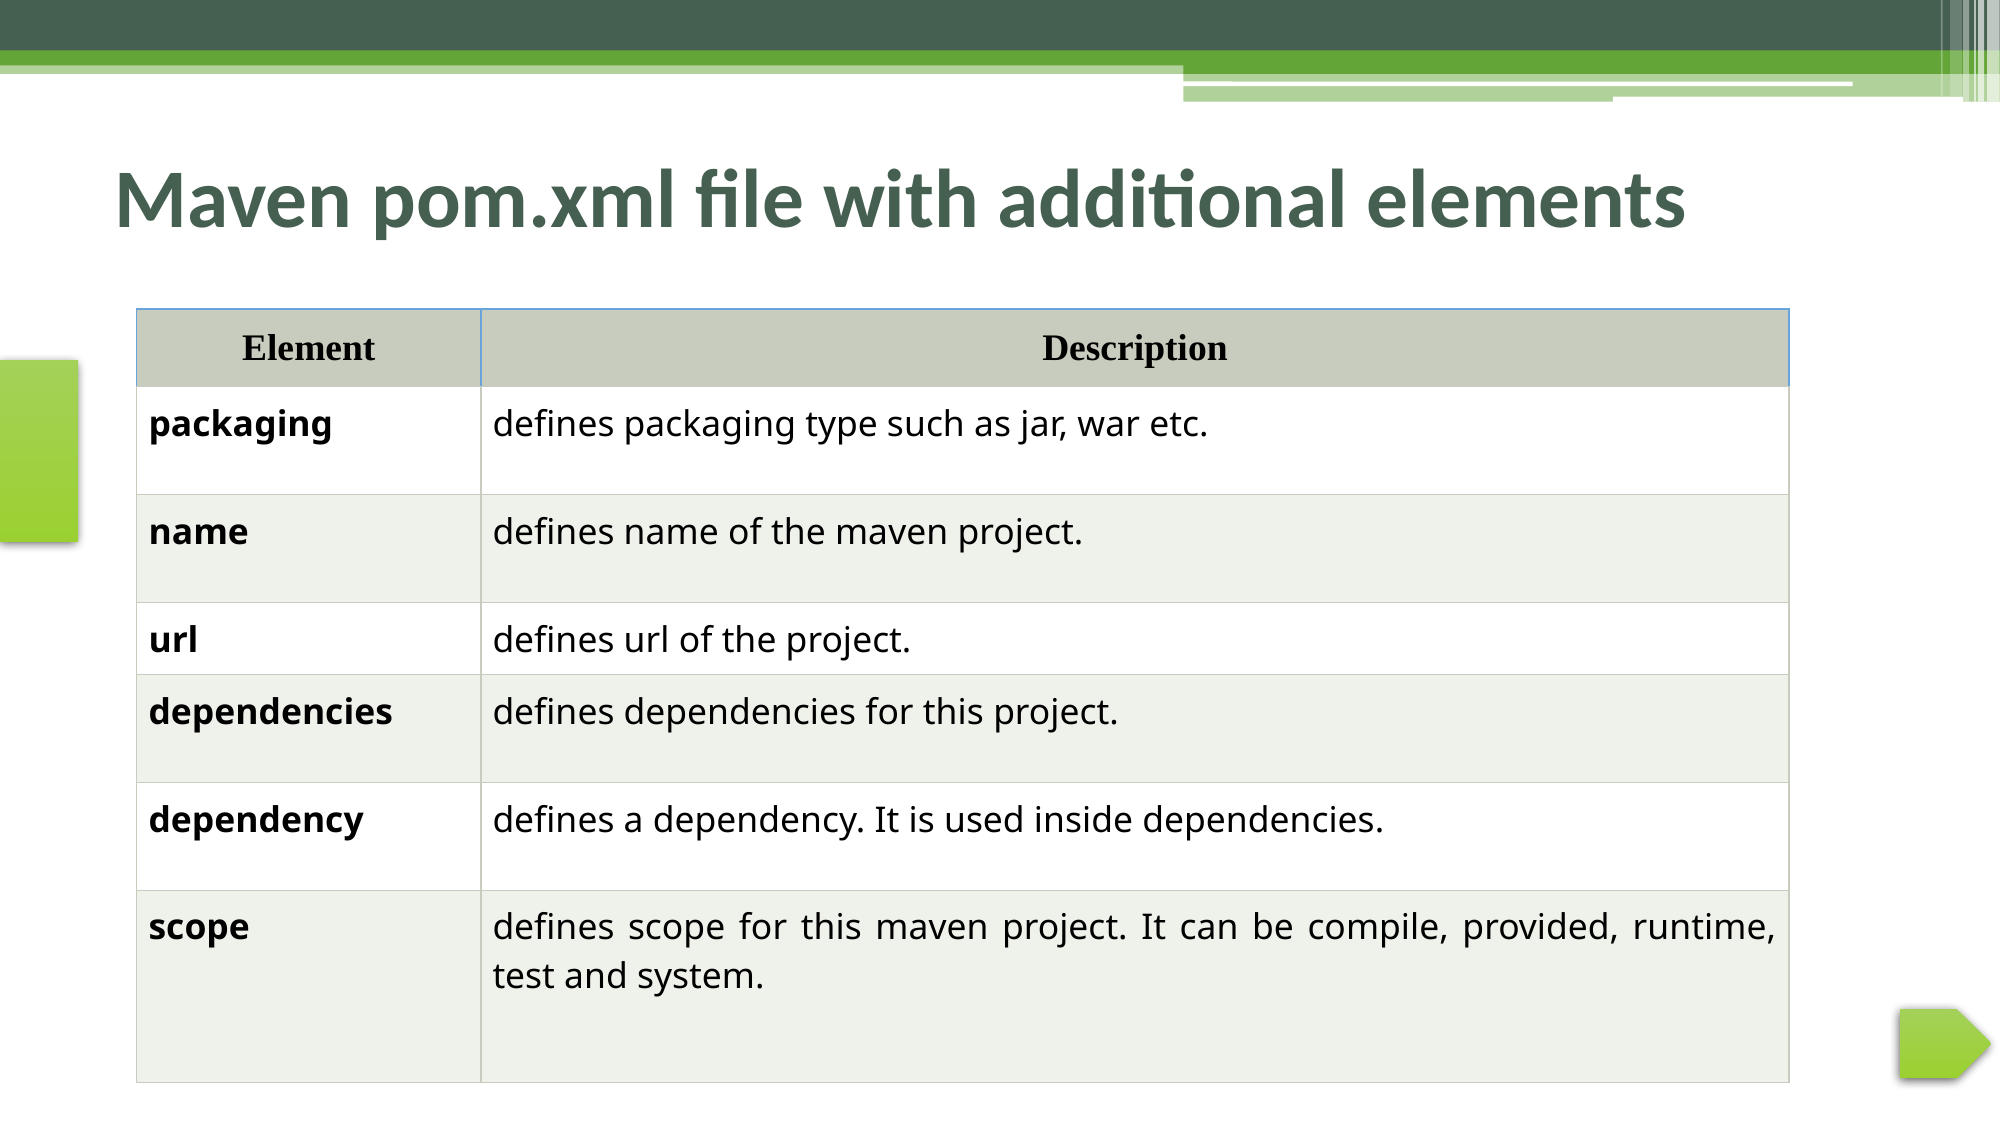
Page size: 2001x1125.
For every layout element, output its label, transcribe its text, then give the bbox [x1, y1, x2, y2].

table_cell dependencies [137, 675, 480, 782]
table_header Element [137, 310, 480, 386]
table_cell url [137, 603, 480, 674]
table_cell defines name of the maven project. [482, 495, 1788, 602]
table_cell scope [137, 891, 480, 1082]
table_cell defines packaging type such as jar, war etc. [482, 387, 1788, 494]
table_cell defines dependencies for this project. [482, 675, 1788, 782]
table_cell packaging [137, 387, 480, 494]
table_cell dependency [137, 783, 480, 890]
table_cell defines url of the project. [482, 603, 1788, 674]
table_cell defines scope for this maven project. It can be compile, provided, runtime, test and system. [482, 891, 1788, 1082]
table_cell defines a dependency. It is used inside dependencies. [482, 783, 1788, 890]
title Maven pom.xml file with additional elements [99, 107, 1900, 282]
table_cell name [137, 495, 480, 602]
table_header Description [482, 310, 1788, 386]
